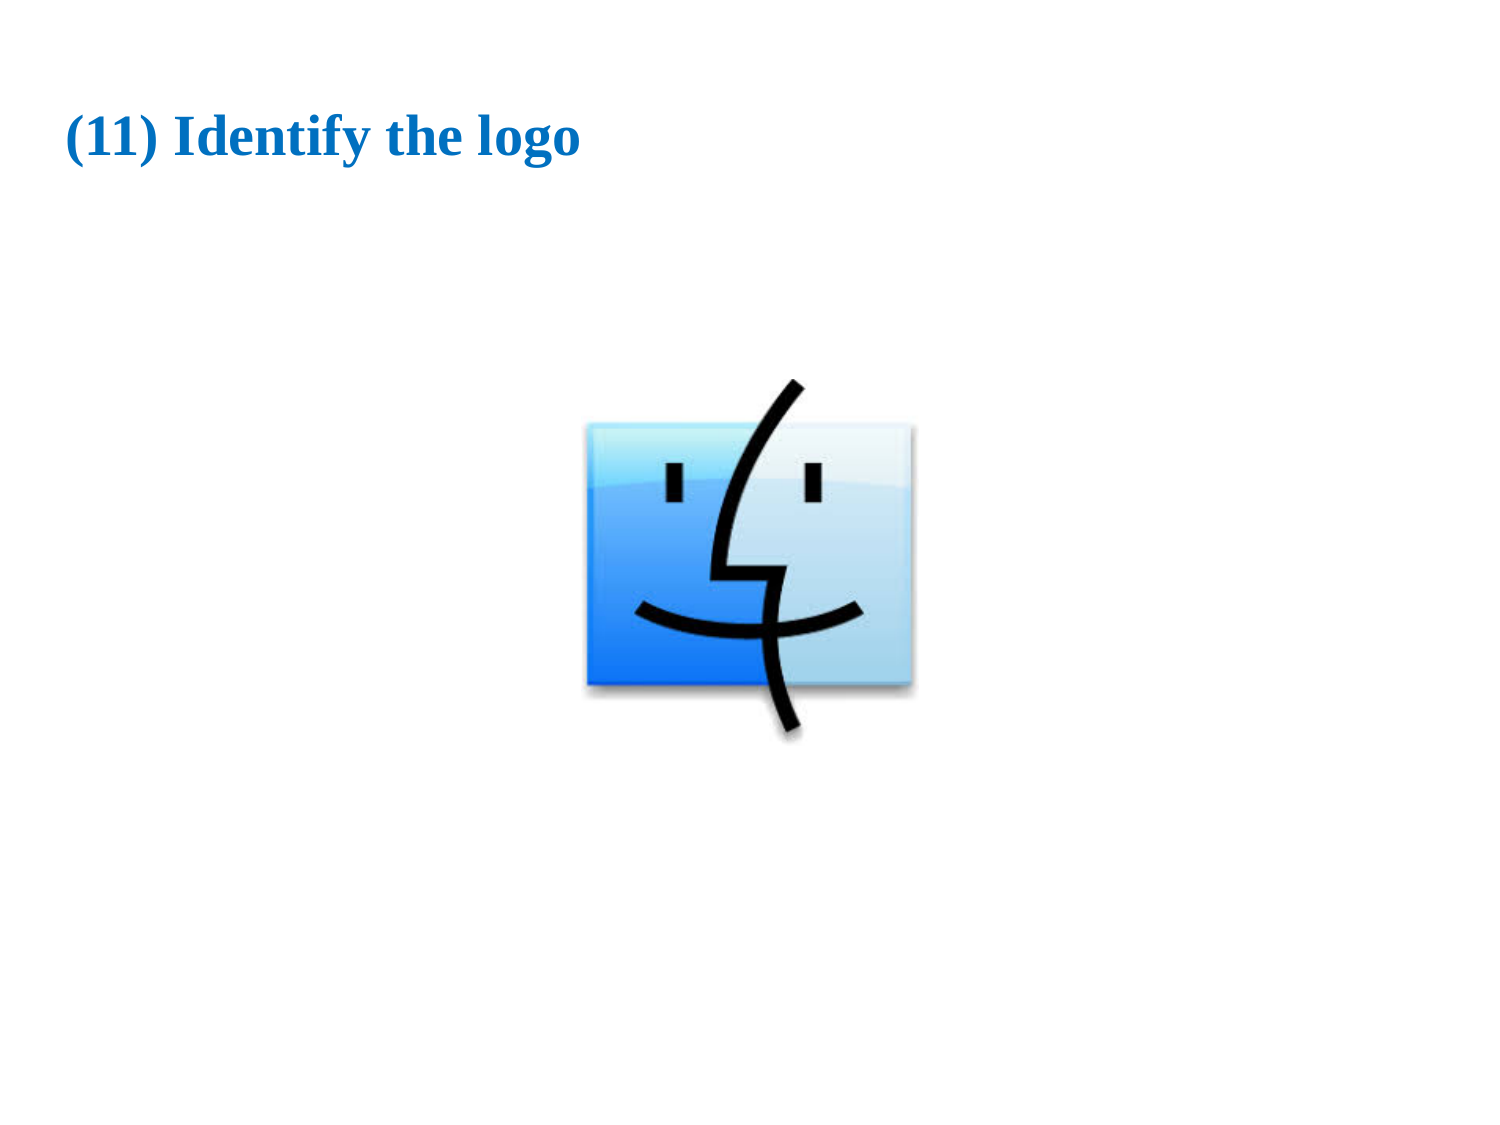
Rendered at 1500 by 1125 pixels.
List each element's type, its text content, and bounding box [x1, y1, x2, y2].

picture [581, 378, 919, 747]
text_box (11) Identify the logo [49, 89, 1463, 455]
